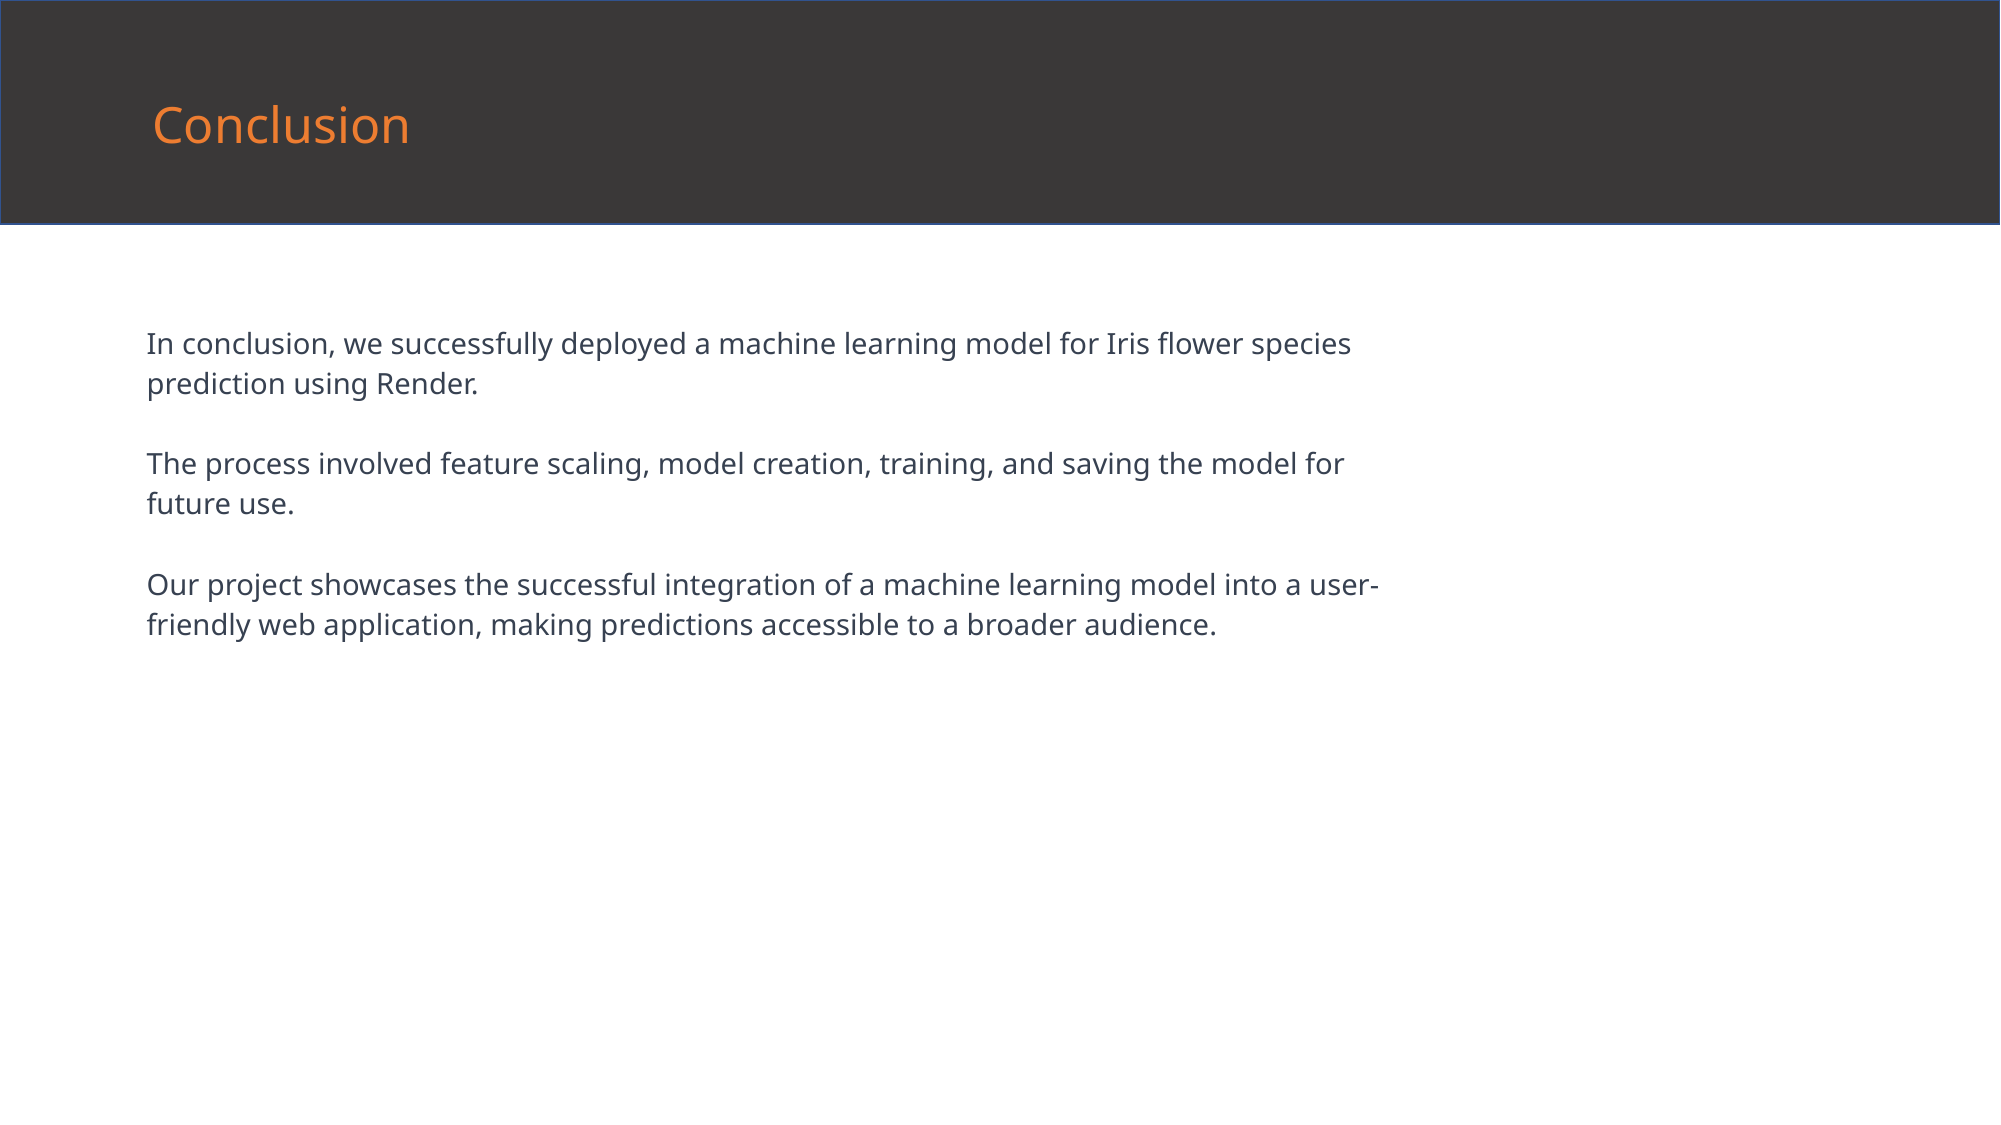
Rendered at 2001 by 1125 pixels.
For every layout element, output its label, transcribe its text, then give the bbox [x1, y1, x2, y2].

text_box In conclusion, we successfully deployed a machine learning model for Iris flower species prediction using Render. The process involved feature scaling, model creation, training, and saving the model for future use. Our project showcases the successful integration of a machine learning model into a user-friendly web application, making predictions accessible to a broader audience. [131, 224, 1418, 809]
text_box [0, 0, 2000, 224]
title Conclusion [137, 9, 1863, 228]
